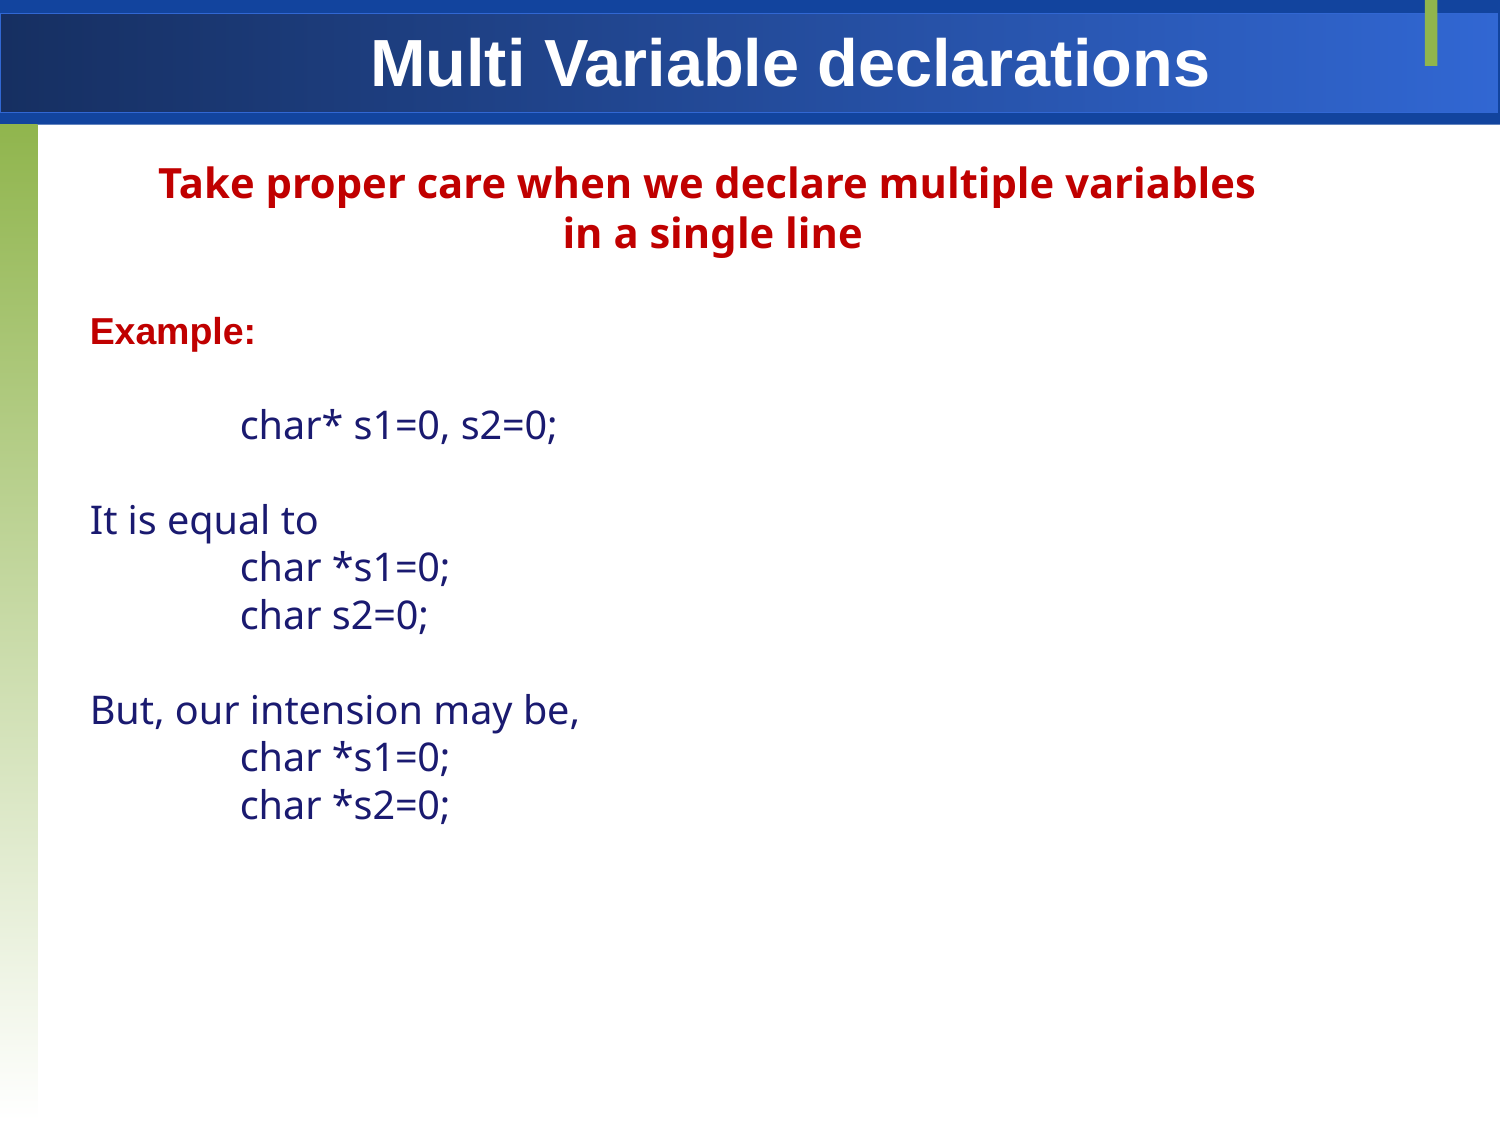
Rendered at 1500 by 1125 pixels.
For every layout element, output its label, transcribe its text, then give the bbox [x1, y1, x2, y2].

text_box Take proper care when we declare multiple variables in a single line [143, 149, 1282, 265]
title Multi Variable declarations [237, 12, 1363, 100]
text_box Example: char* s1=0, s2=0; It is equal to char *s1=0; char s2=0; But, our intension may be, char *s1=0; char *s2=0; [74, 299, 1488, 882]
